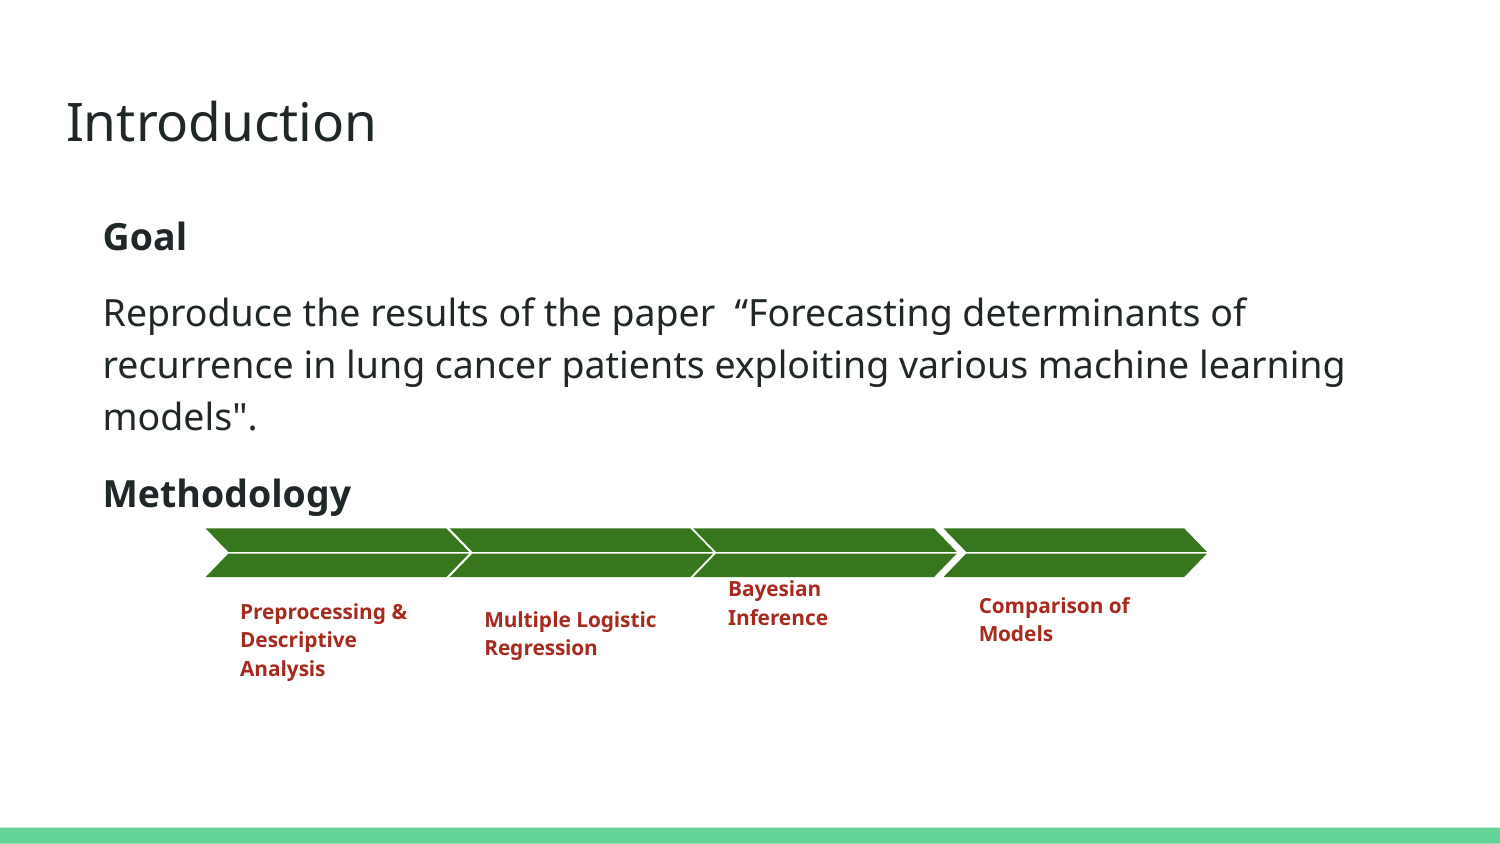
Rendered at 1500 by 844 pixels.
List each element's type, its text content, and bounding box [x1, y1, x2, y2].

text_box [692, 528, 957, 645]
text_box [943, 528, 1208, 662]
list Goal Reproduce the results of the paper “Forecasting determinants of recurrence in lung cancer patients exploiting various machine learning models". Methodology [87, 190, 1432, 752]
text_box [205, 528, 470, 696]
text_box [449, 528, 714, 675]
title Introduction [51, 72, 1449, 167]
